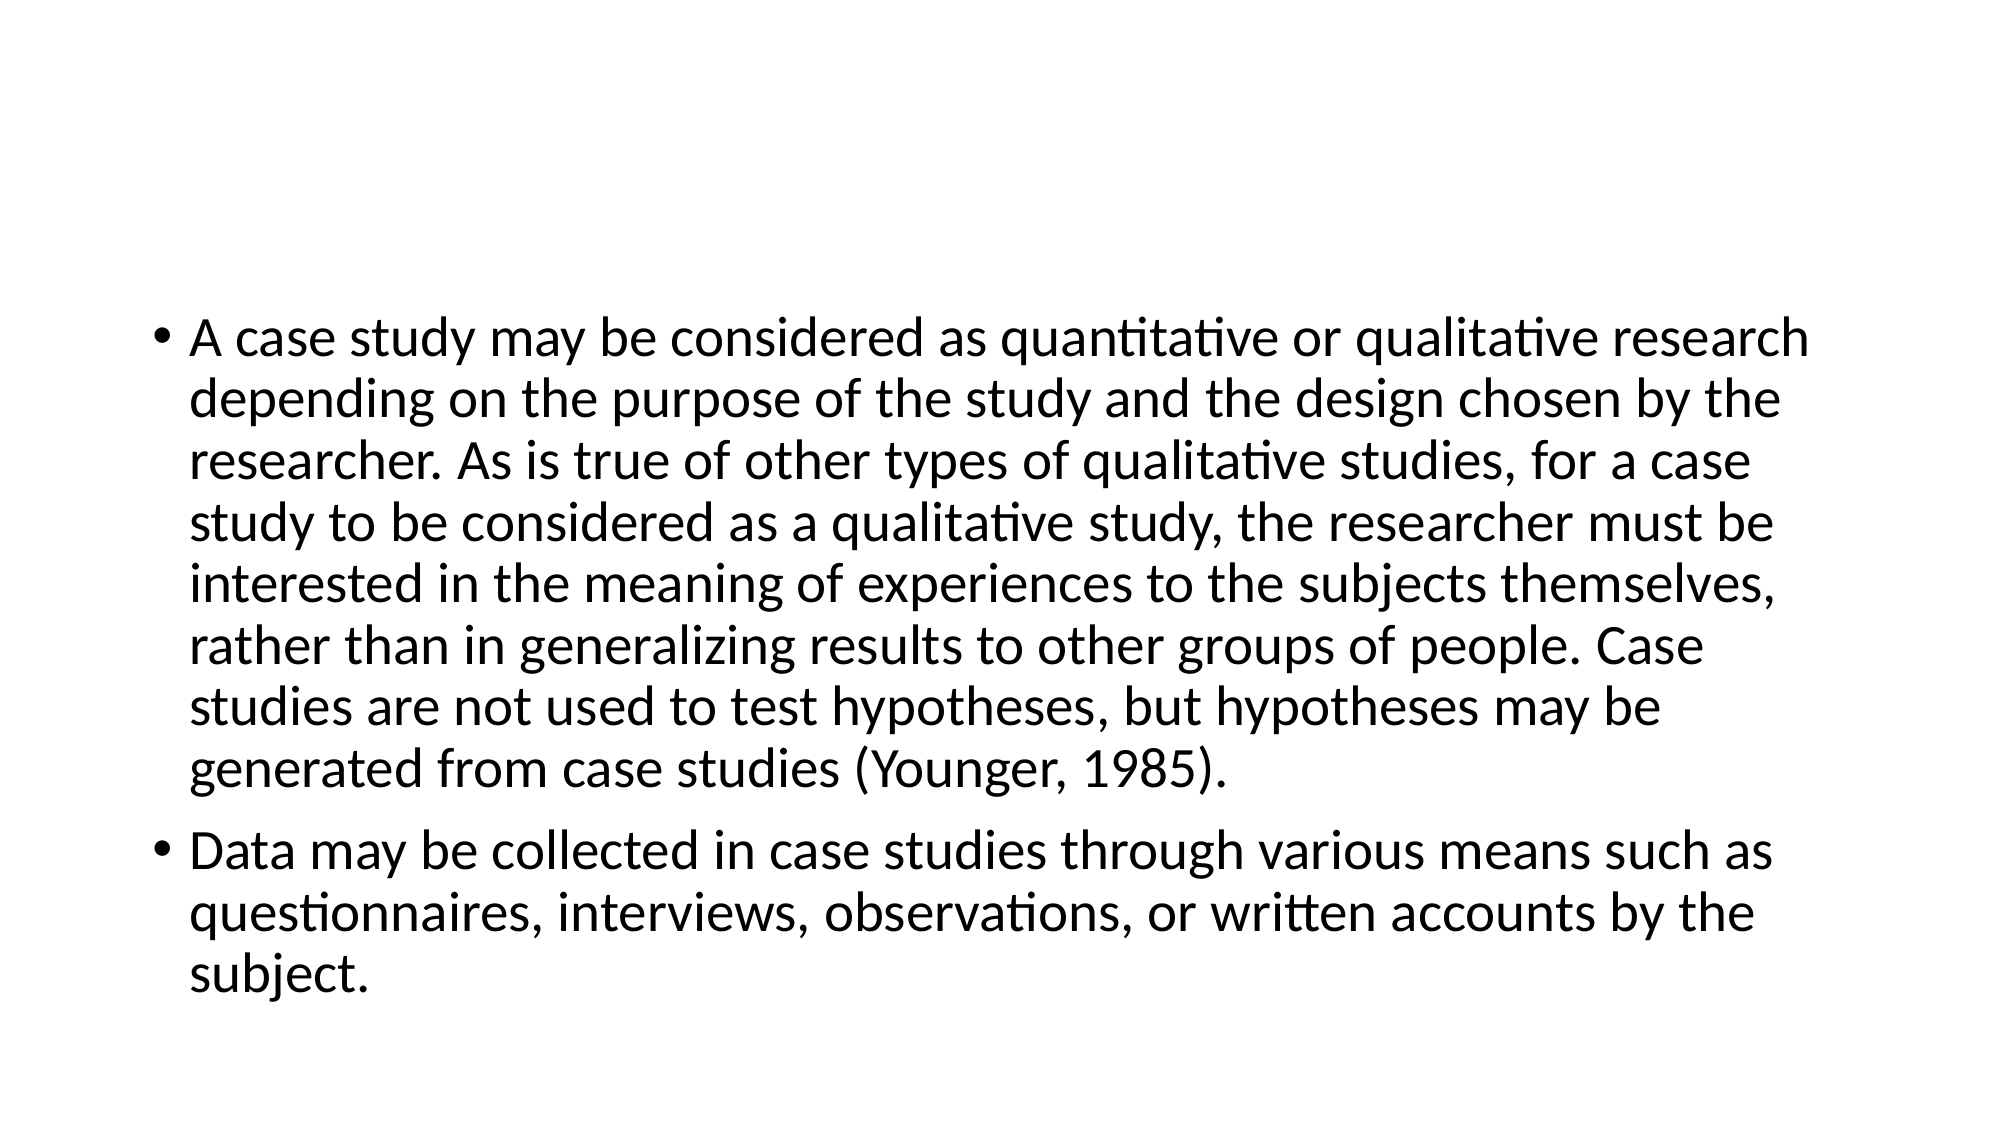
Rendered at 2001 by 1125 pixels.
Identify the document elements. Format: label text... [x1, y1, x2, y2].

list A case study may be considered as quantitative or qualitative research depending on the purpose of the study and the design chosen by the researcher. As is true of other types of qualitative studies, for a case study to be considered as a qualitative study, the researcher must be interested in the meaning of experiences to the subjects themselves, rather than in generalizing results to other groups of people. Case studies are not used to test hypotheses, but hypotheses may be generated from case studies (Younger, 1985). Data may be collected in case studies through various means such as questionnaires, interviews, observations, or written accounts by the subject. [137, 299, 1863, 1014]
